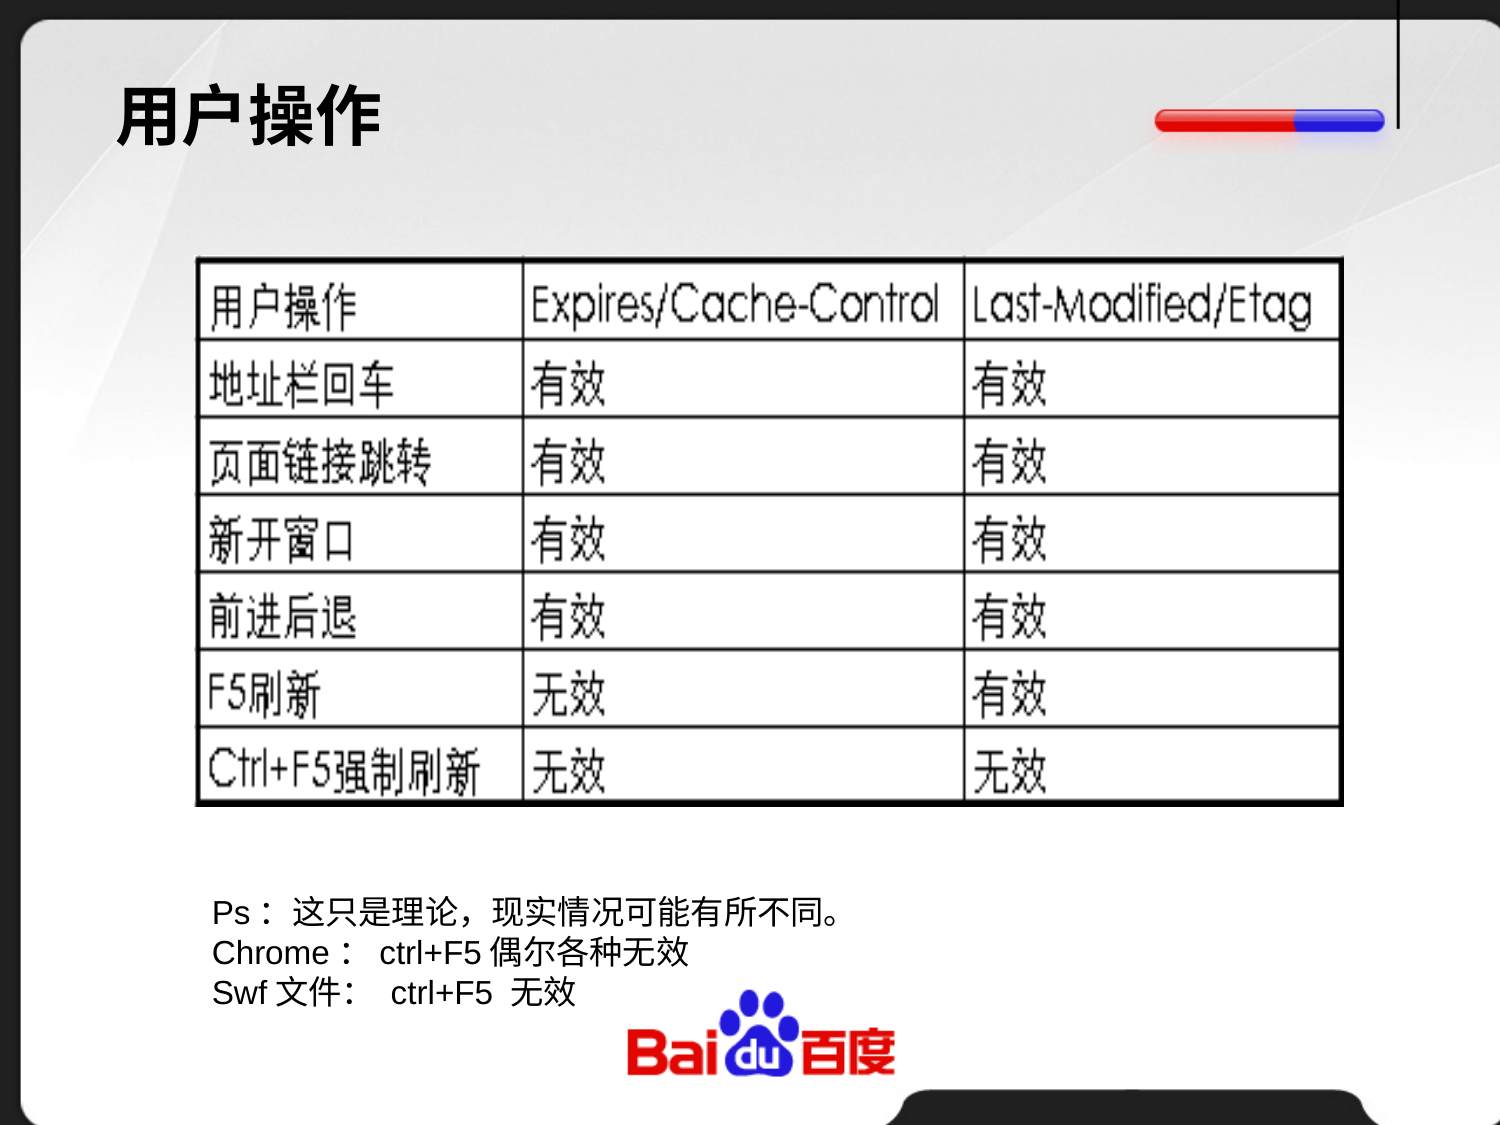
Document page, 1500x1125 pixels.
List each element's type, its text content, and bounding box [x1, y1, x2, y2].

picture [0, 0, 1500, 1125]
text_box Ps：这只是理论，现实情况可能有所不同。 Chrome：ctrl+F5偶尔各种无效 Swf文件： ctrl+F5 无效 [197, 884, 1001, 1019]
list [112, 208, 1447, 957]
title 用户操作 [100, 54, 1211, 173]
